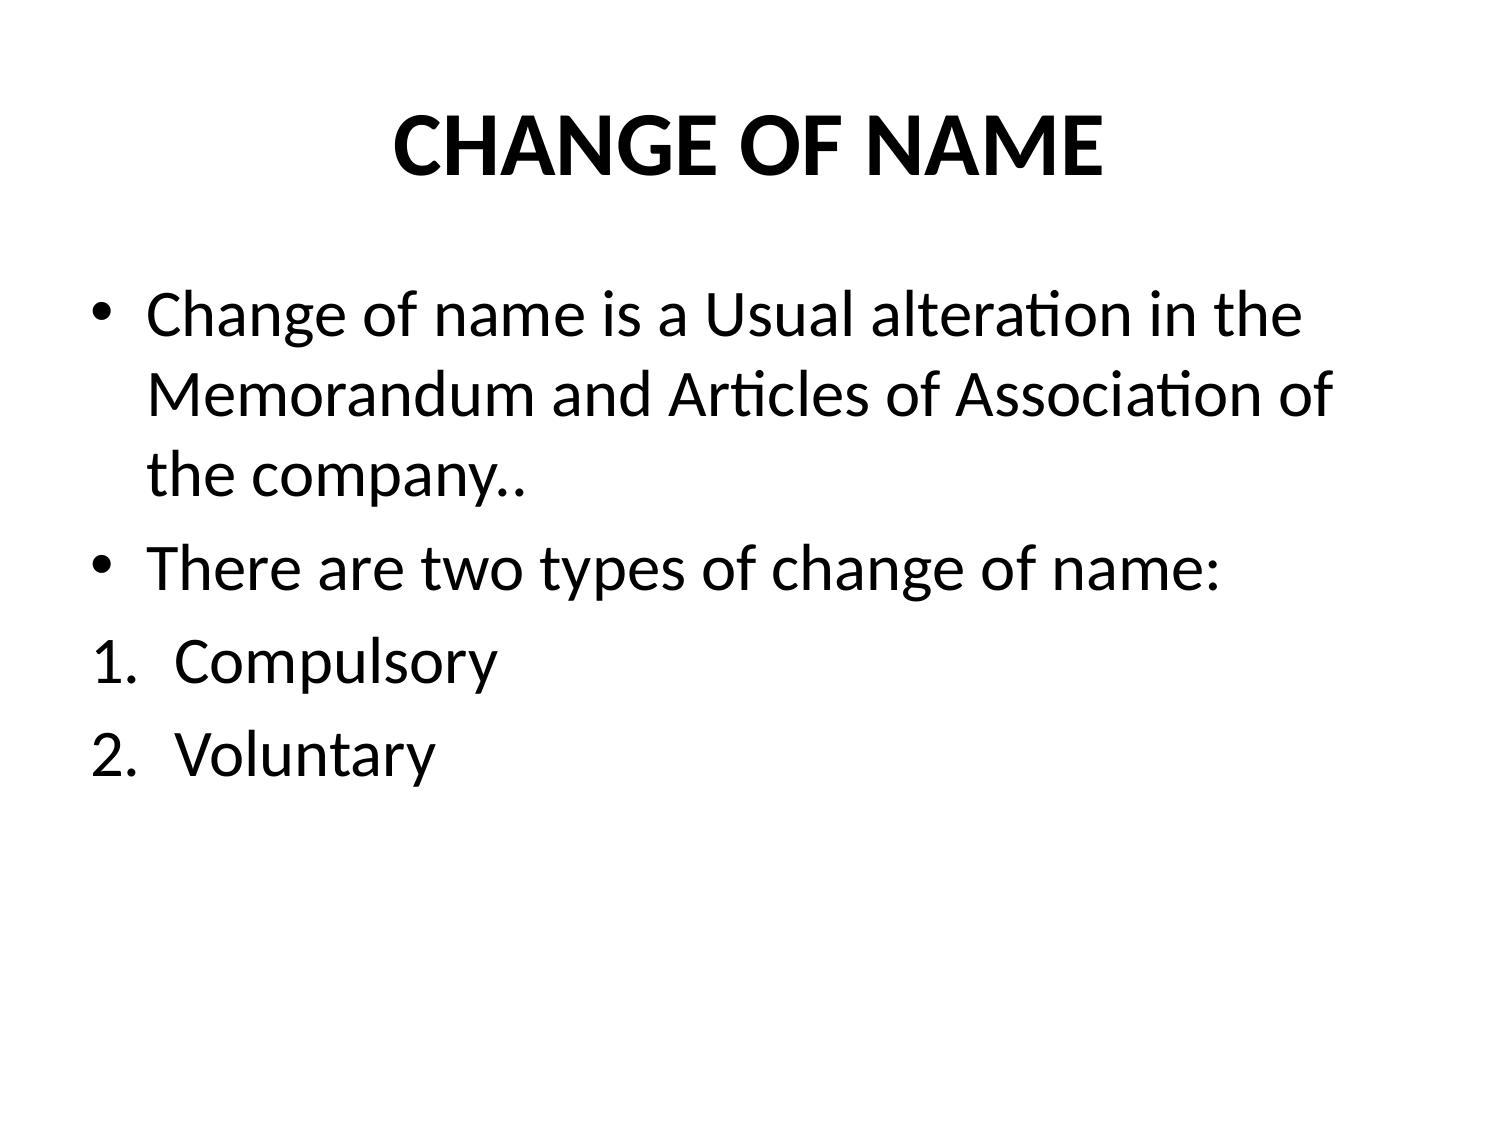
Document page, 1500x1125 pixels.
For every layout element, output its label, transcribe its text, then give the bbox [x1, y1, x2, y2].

title CHANGE OF NAME [75, 45, 1425, 233]
list Change of name is a Usual alteration in the Memorandum and Articles of Association of the company.. There are two types of change of name: Compulsory Voluntary [75, 262, 1425, 1005]
